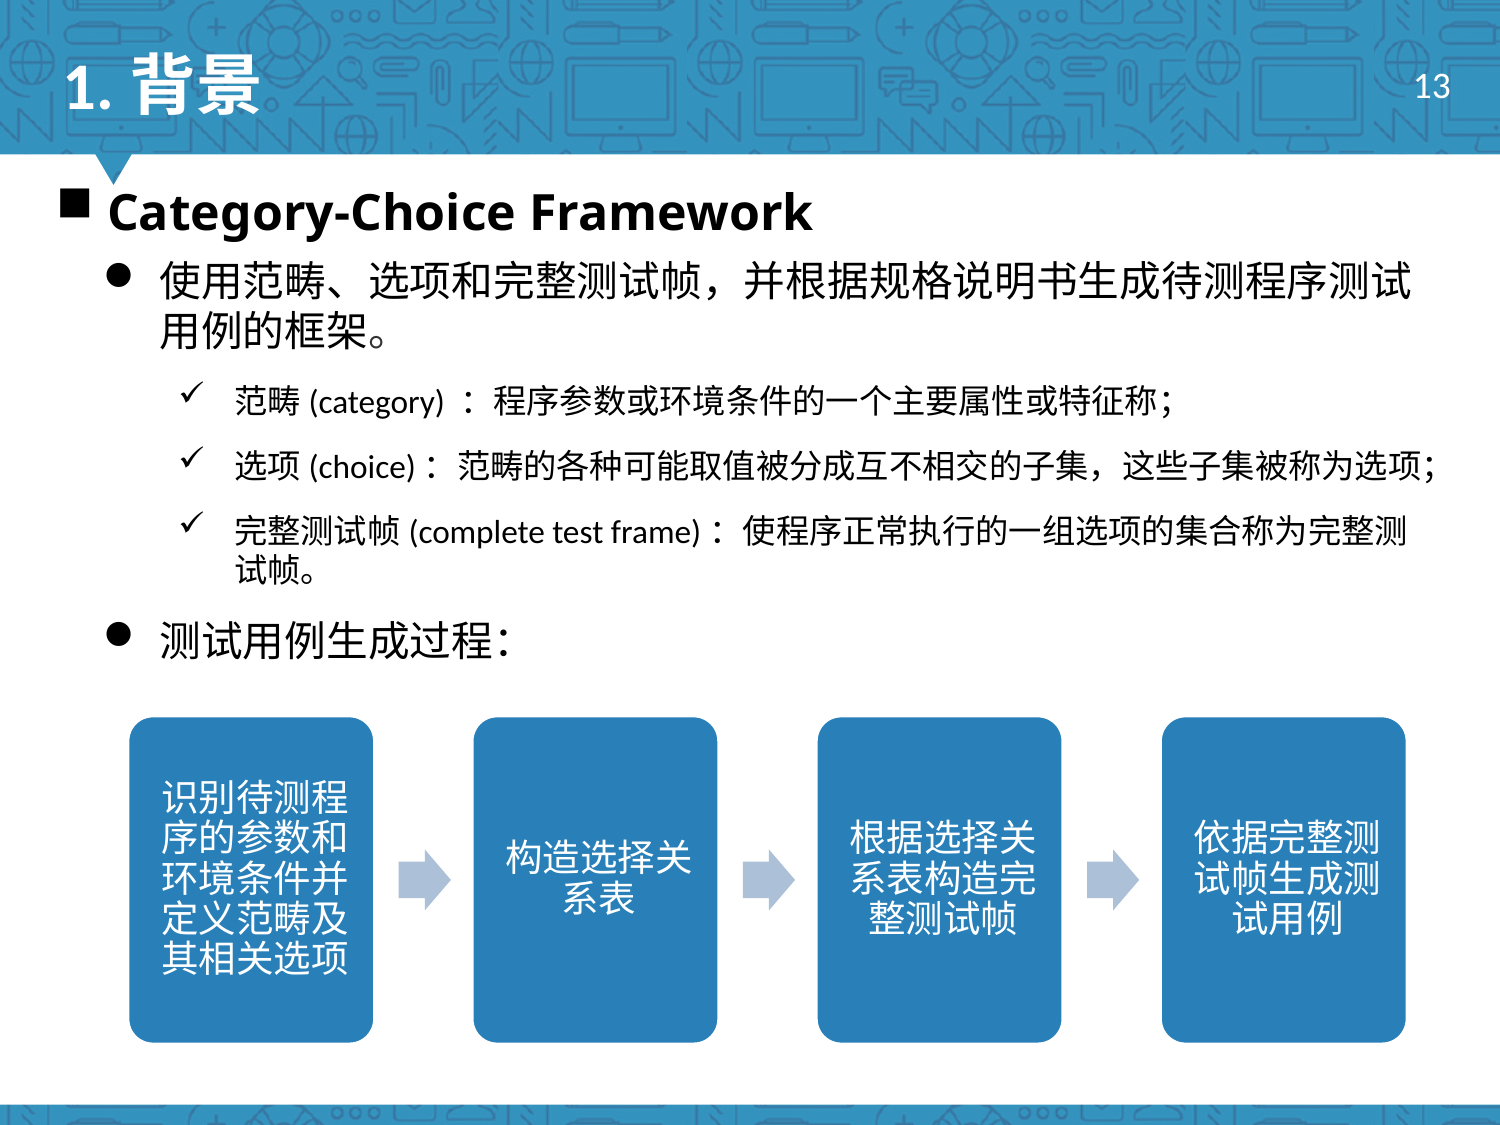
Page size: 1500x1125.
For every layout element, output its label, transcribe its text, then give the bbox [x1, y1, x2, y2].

slide_number 13 [1330, 46, 1466, 121]
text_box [127, 676, 1408, 1084]
text_box Category-Choice Framework [41, 172, 937, 248]
text_box 使用范畴、选项和完整测试帧，并根据规格说明书生成待测程序测试用例的框架。 范畴(category) ：程序参数或环境条件的一个主要属性或特征称； 选项(choice)：范畴的各种可能取值被分成互不相交的子集，这些子集被称为选项； 完整测试帧(complete test frame)：使程序正常执行的一组选项的集合称为完整测试帧。 测试用例生成过程： [88, 247, 1447, 672]
list 1.背景 [47, 35, 1280, 132]
